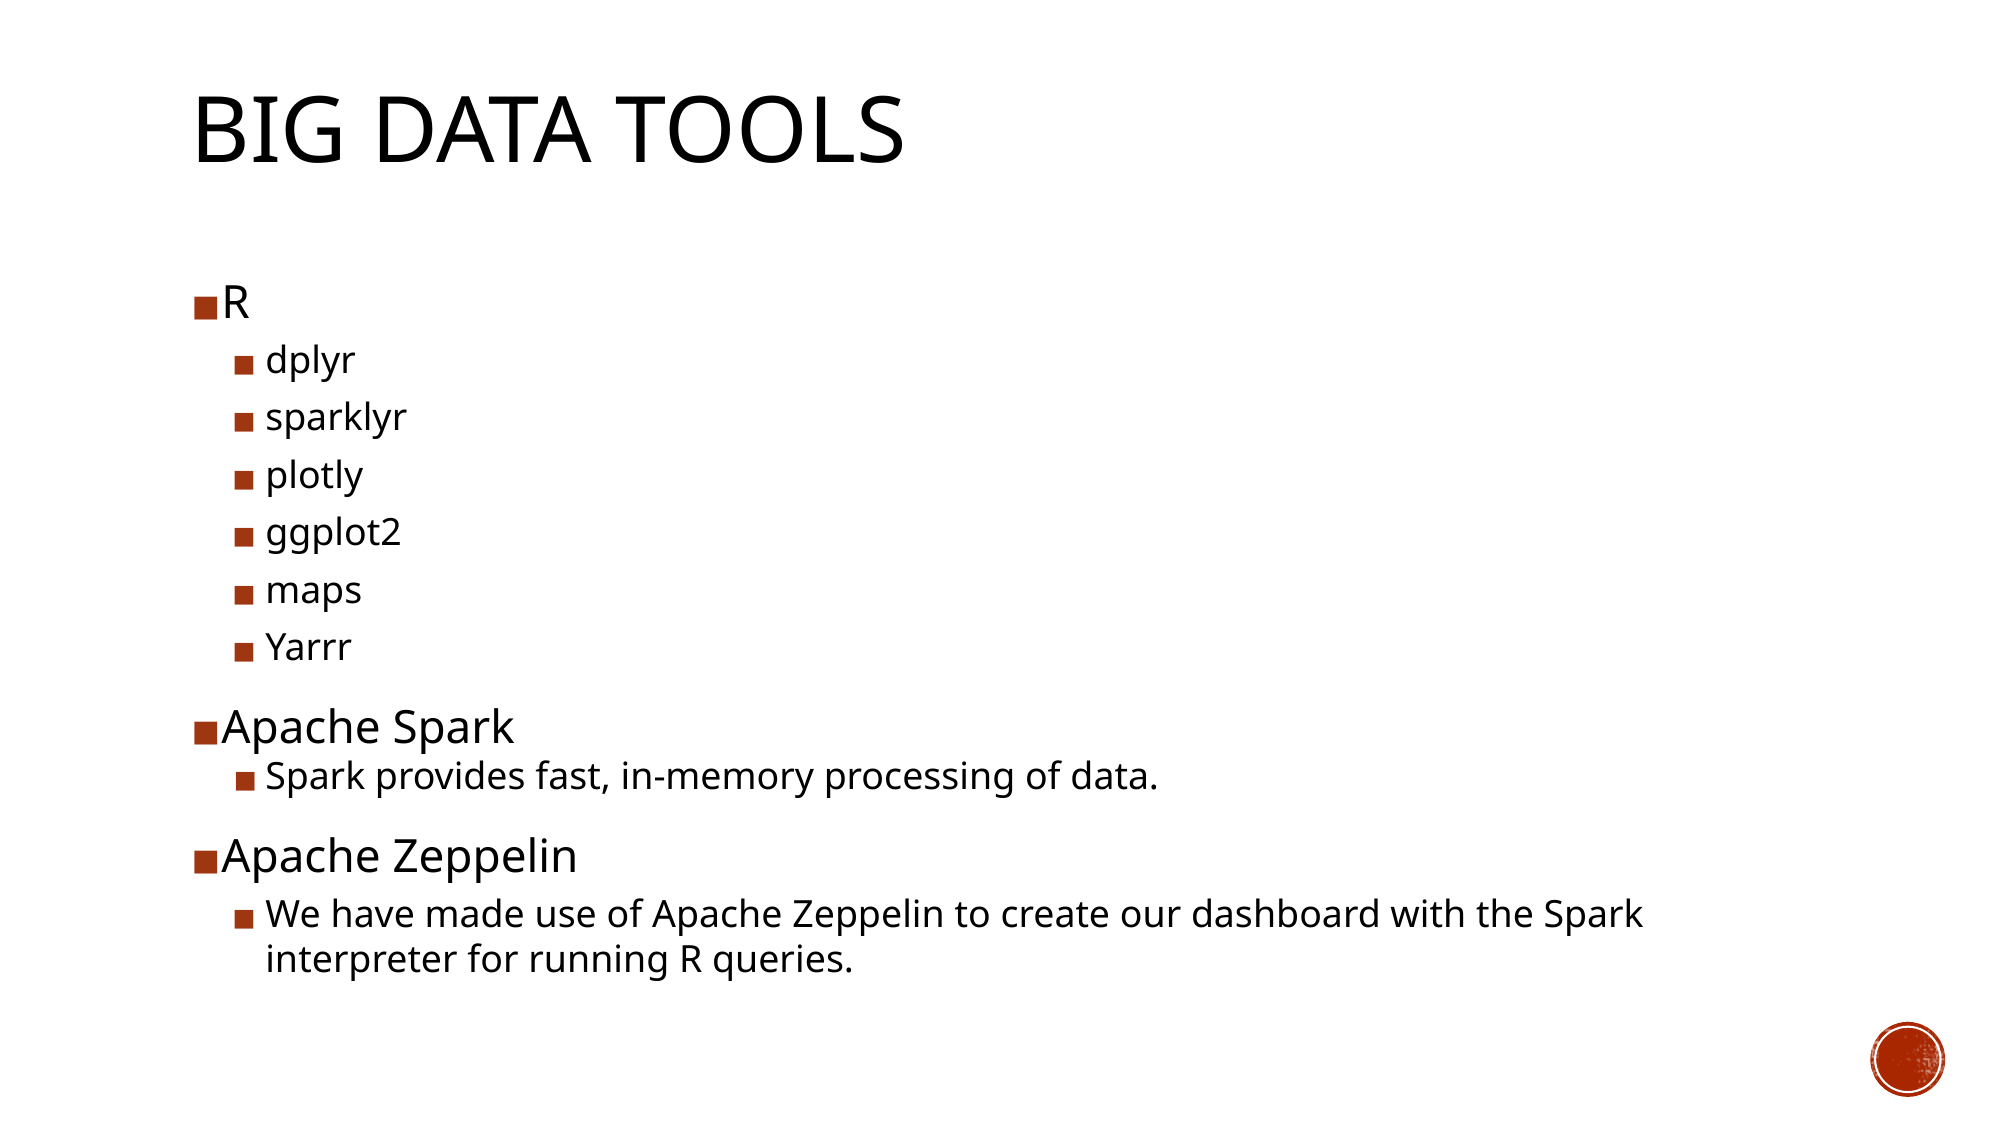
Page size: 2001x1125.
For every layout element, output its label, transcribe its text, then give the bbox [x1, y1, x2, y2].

picture [1870, 1021, 1946, 1097]
list R dplyr sparklyr plotly ggplot2 maps Yarrr Apache Spark Spark provides fast, in-memory processing of data. Apache Zeppelin We have made use of Apache Zeppelin to create our dashboard with the Spark interpreter for running R queries. [175, 264, 1826, 1011]
title BIG DATA TOOLS [175, 79, 1826, 186]
